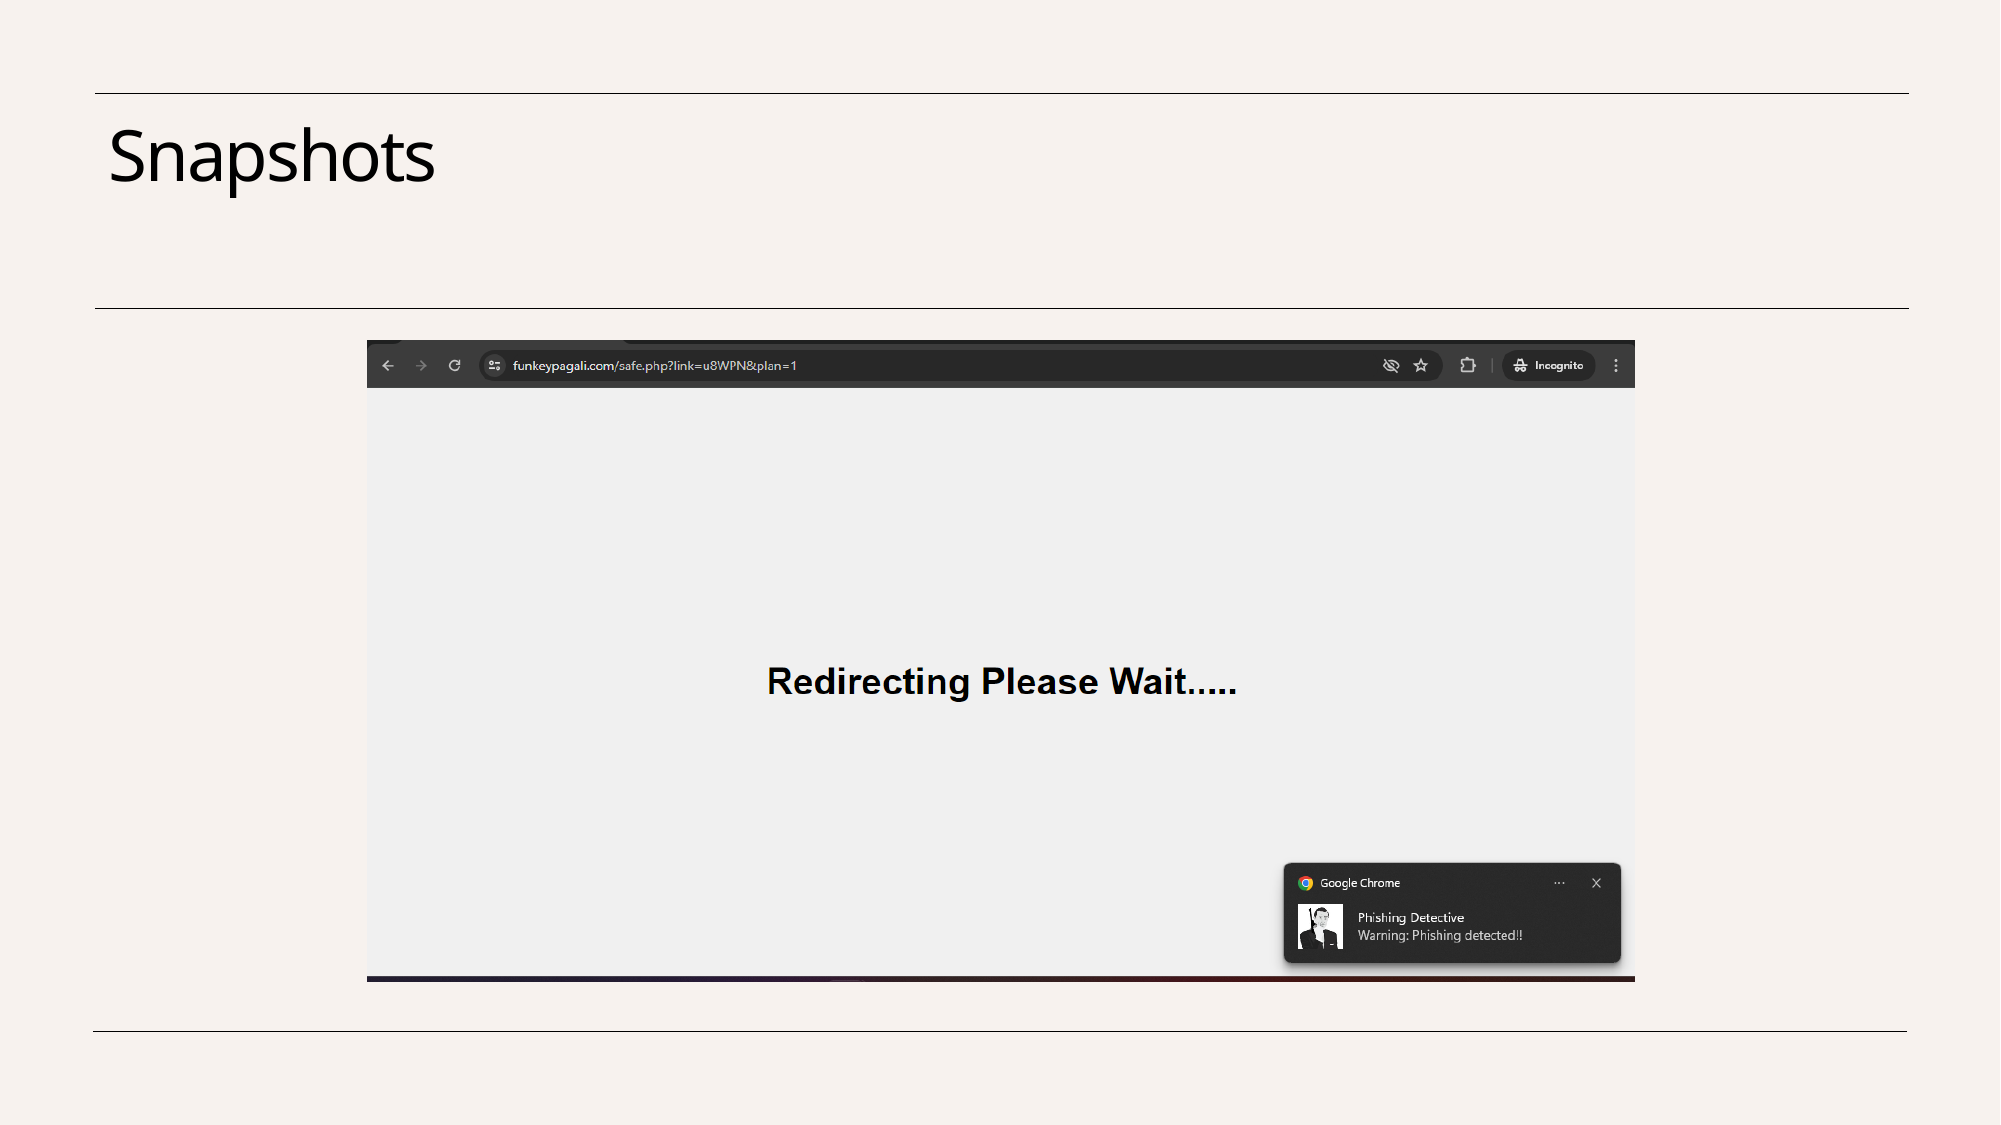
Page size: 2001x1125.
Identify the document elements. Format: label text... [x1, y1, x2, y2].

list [367, 340, 1635, 983]
title Snapshots [93, 113, 1907, 291]
